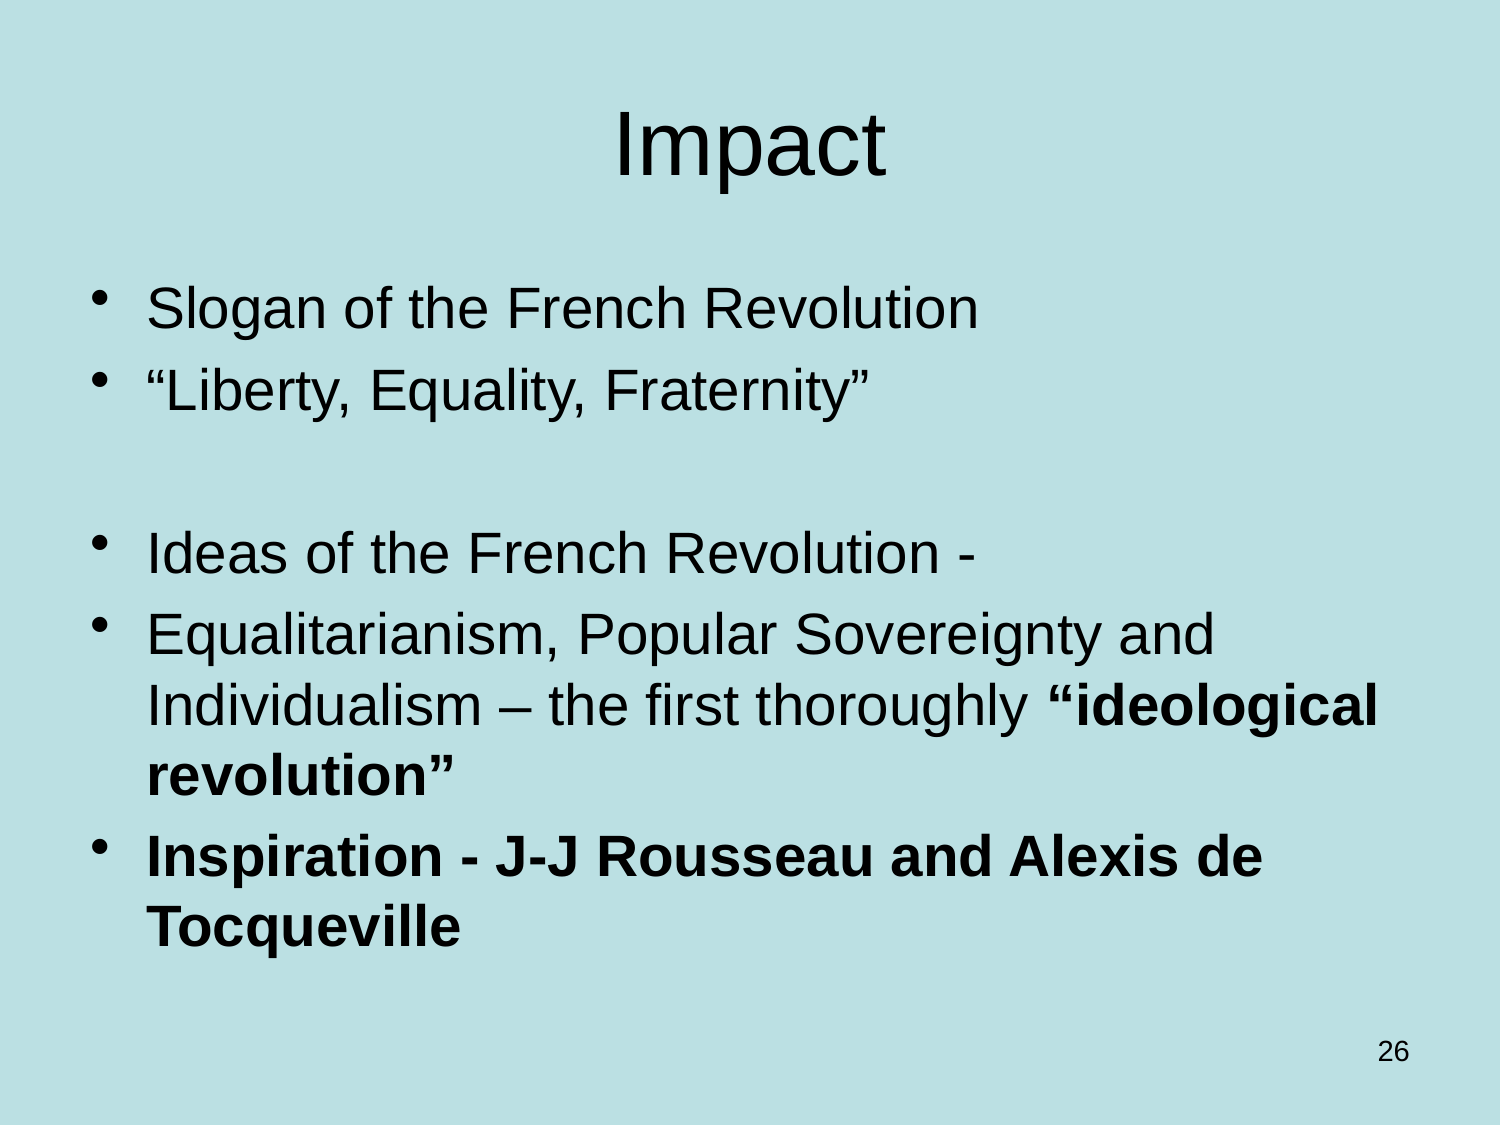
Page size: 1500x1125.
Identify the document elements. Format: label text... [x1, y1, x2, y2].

list Slogan of the French Revolution “Liberty, Equality, Fraternity” Ideas of the French Revolution - Equalitarianism, Popular Sovereignty and Individualism – the first thoroughly “ideological revolution” Inspiration - J-J Rousseau and Alexis de Tocqueville [75, 262, 1425, 1005]
title Impact [75, 45, 1425, 233]
slide_number 26 [1074, 1024, 1426, 1103]
